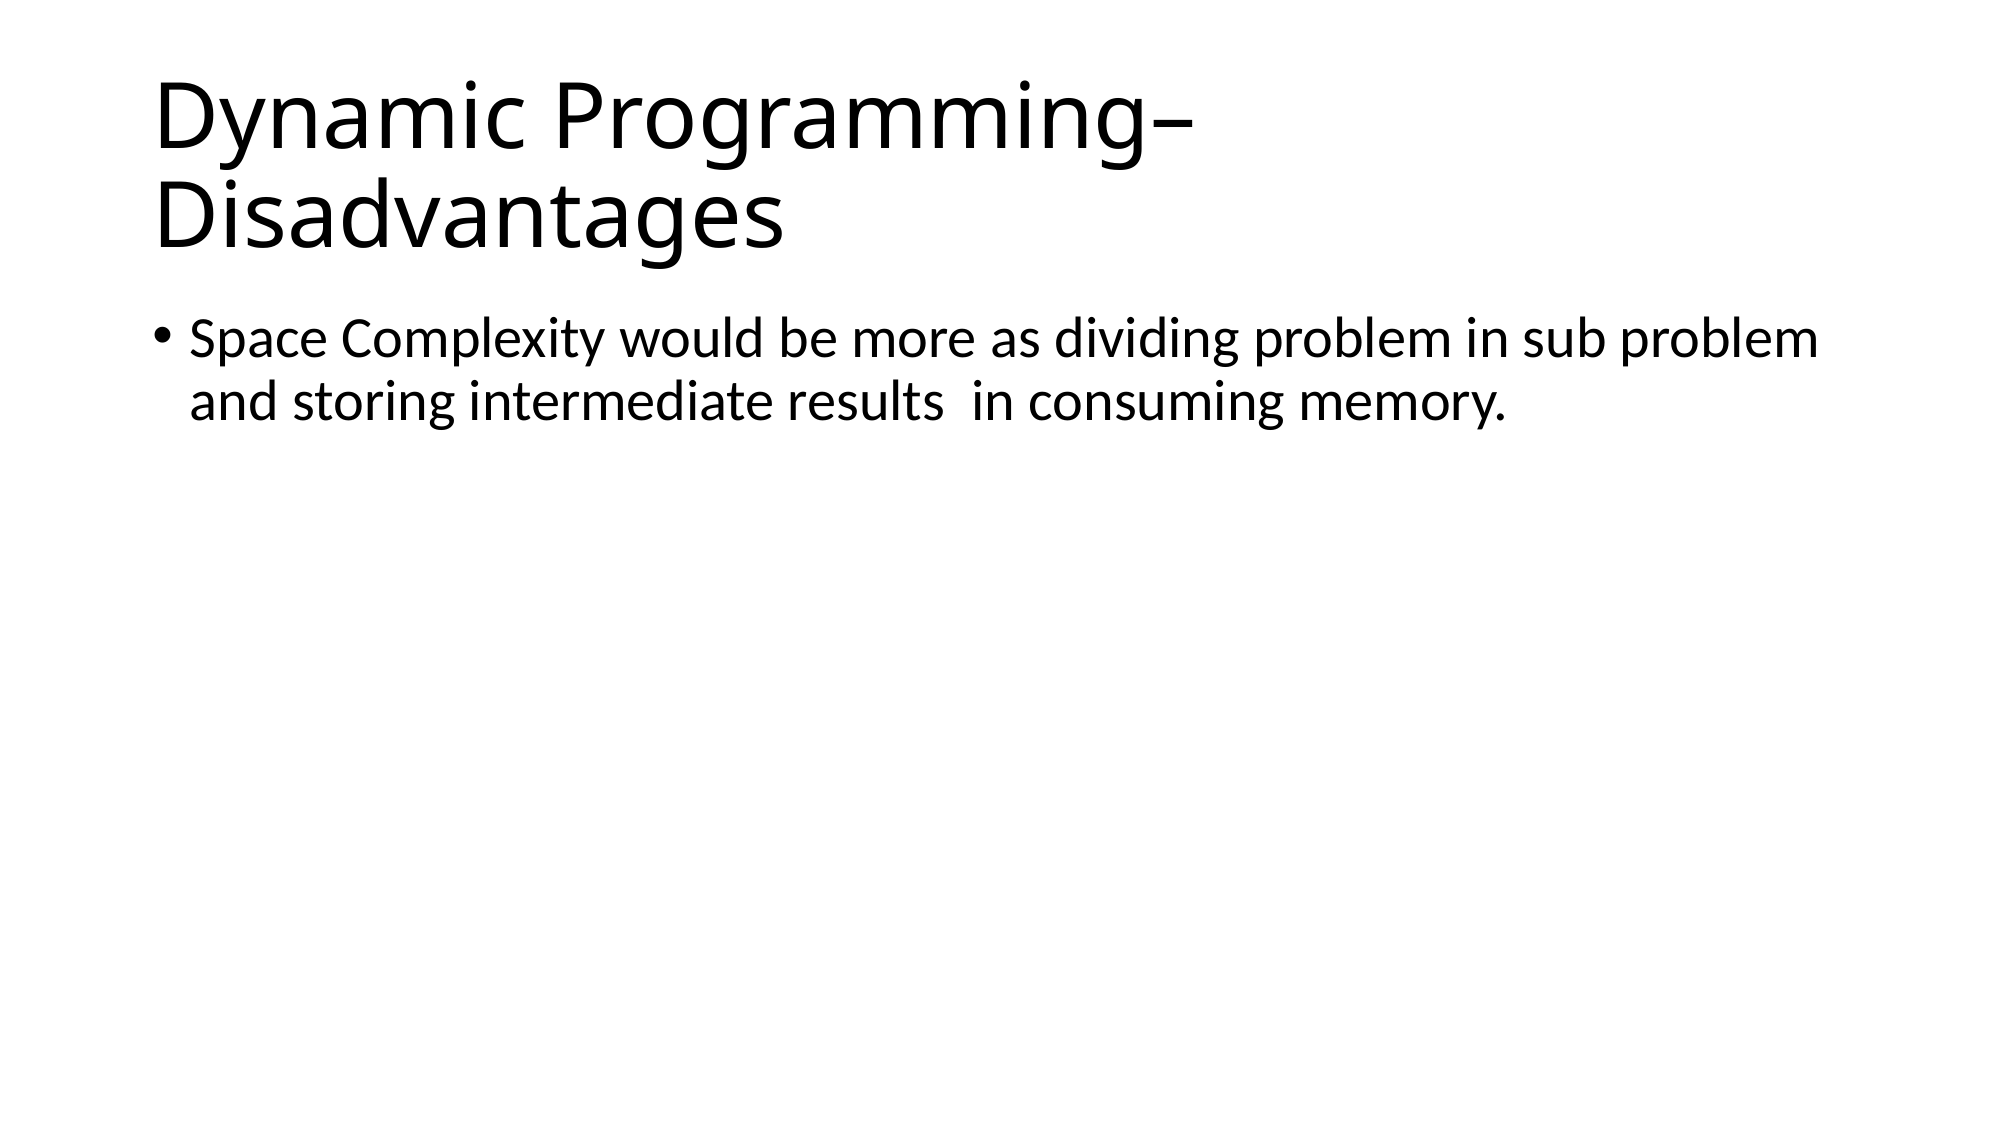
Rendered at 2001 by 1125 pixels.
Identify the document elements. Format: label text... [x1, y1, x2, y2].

list Space Complexity would be more as dividing problem in sub problem and storing intermediate results in consuming memory. [137, 299, 1863, 1014]
title Dynamic Programming– Disadvantages [137, 59, 1863, 278]
